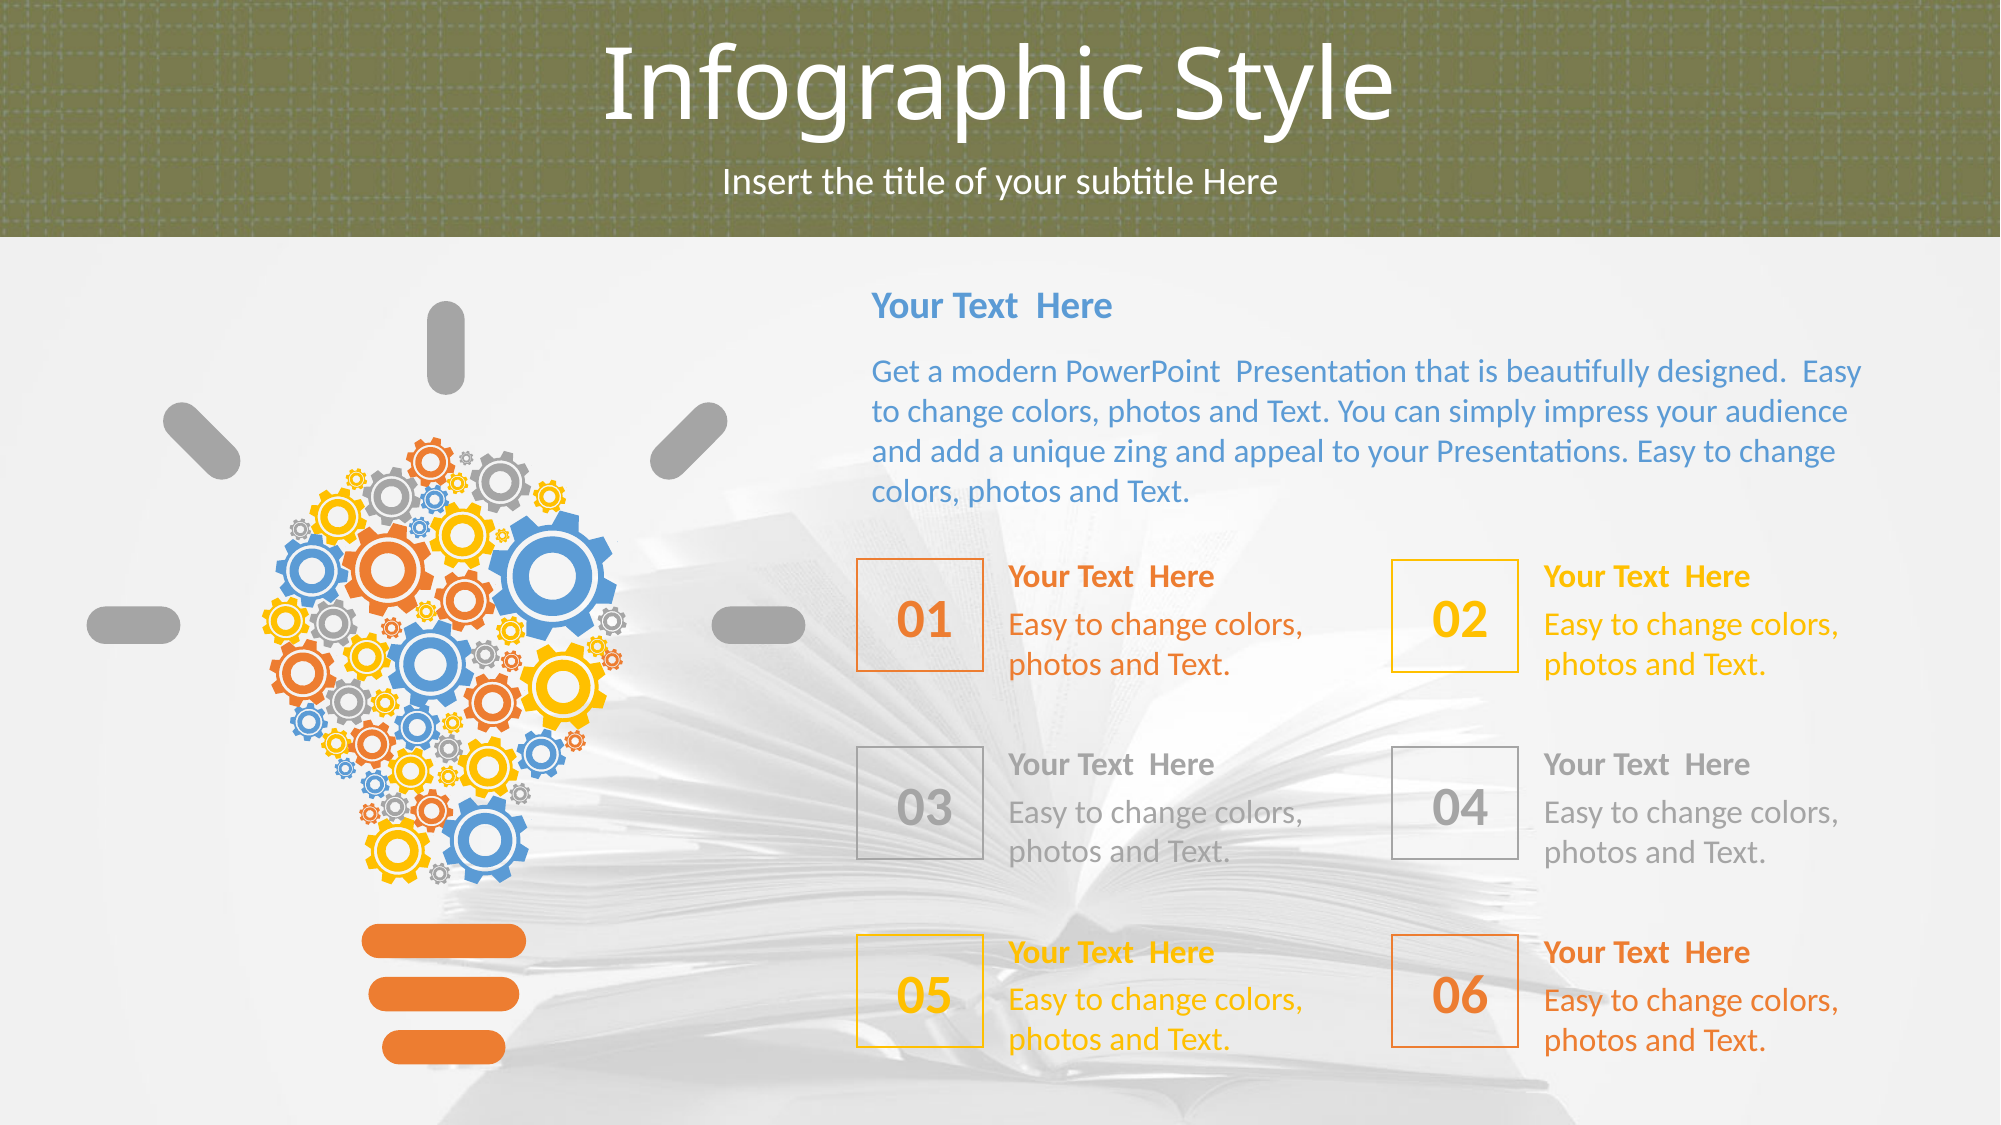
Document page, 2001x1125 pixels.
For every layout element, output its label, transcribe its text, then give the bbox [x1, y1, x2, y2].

list Infographic Style [0, 24, 2000, 150]
text_box 01 [881, 574, 969, 656]
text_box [1529, 546, 1930, 691]
text_box 02 [1417, 575, 1504, 657]
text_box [993, 921, 1394, 1066]
text_box 03 [881, 762, 969, 844]
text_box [261, 437, 627, 885]
text_box [1394, 559, 1519, 673]
text_box [856, 558, 984, 672]
text_box 06 [1417, 950, 1504, 1032]
text_box Get a modern PowerPoint Presentation that is beautifully designed. Easy to change colors, photos and Text. You can simply impress your audience and add a unique zing and appeal to your Presentations. Easy to change colors, photos and Text. [856, 341, 1898, 516]
text_box Your Text Here [856, 272, 1898, 334]
text_box [1394, 934, 1519, 1048]
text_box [993, 546, 1394, 690]
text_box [86, 300, 806, 1065]
text_box [856, 934, 984, 1048]
text_box [856, 746, 984, 860]
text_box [1529, 734, 1930, 878]
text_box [993, 734, 1394, 878]
picture [0, 0, 2001, 1125]
text_box 05 [881, 950, 969, 1032]
text_box [1394, 746, 1519, 860]
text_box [1529, 922, 1930, 1066]
text_box 04 [1417, 762, 1504, 845]
list Insert the title of your subtitle Here [0, 150, 2000, 214]
